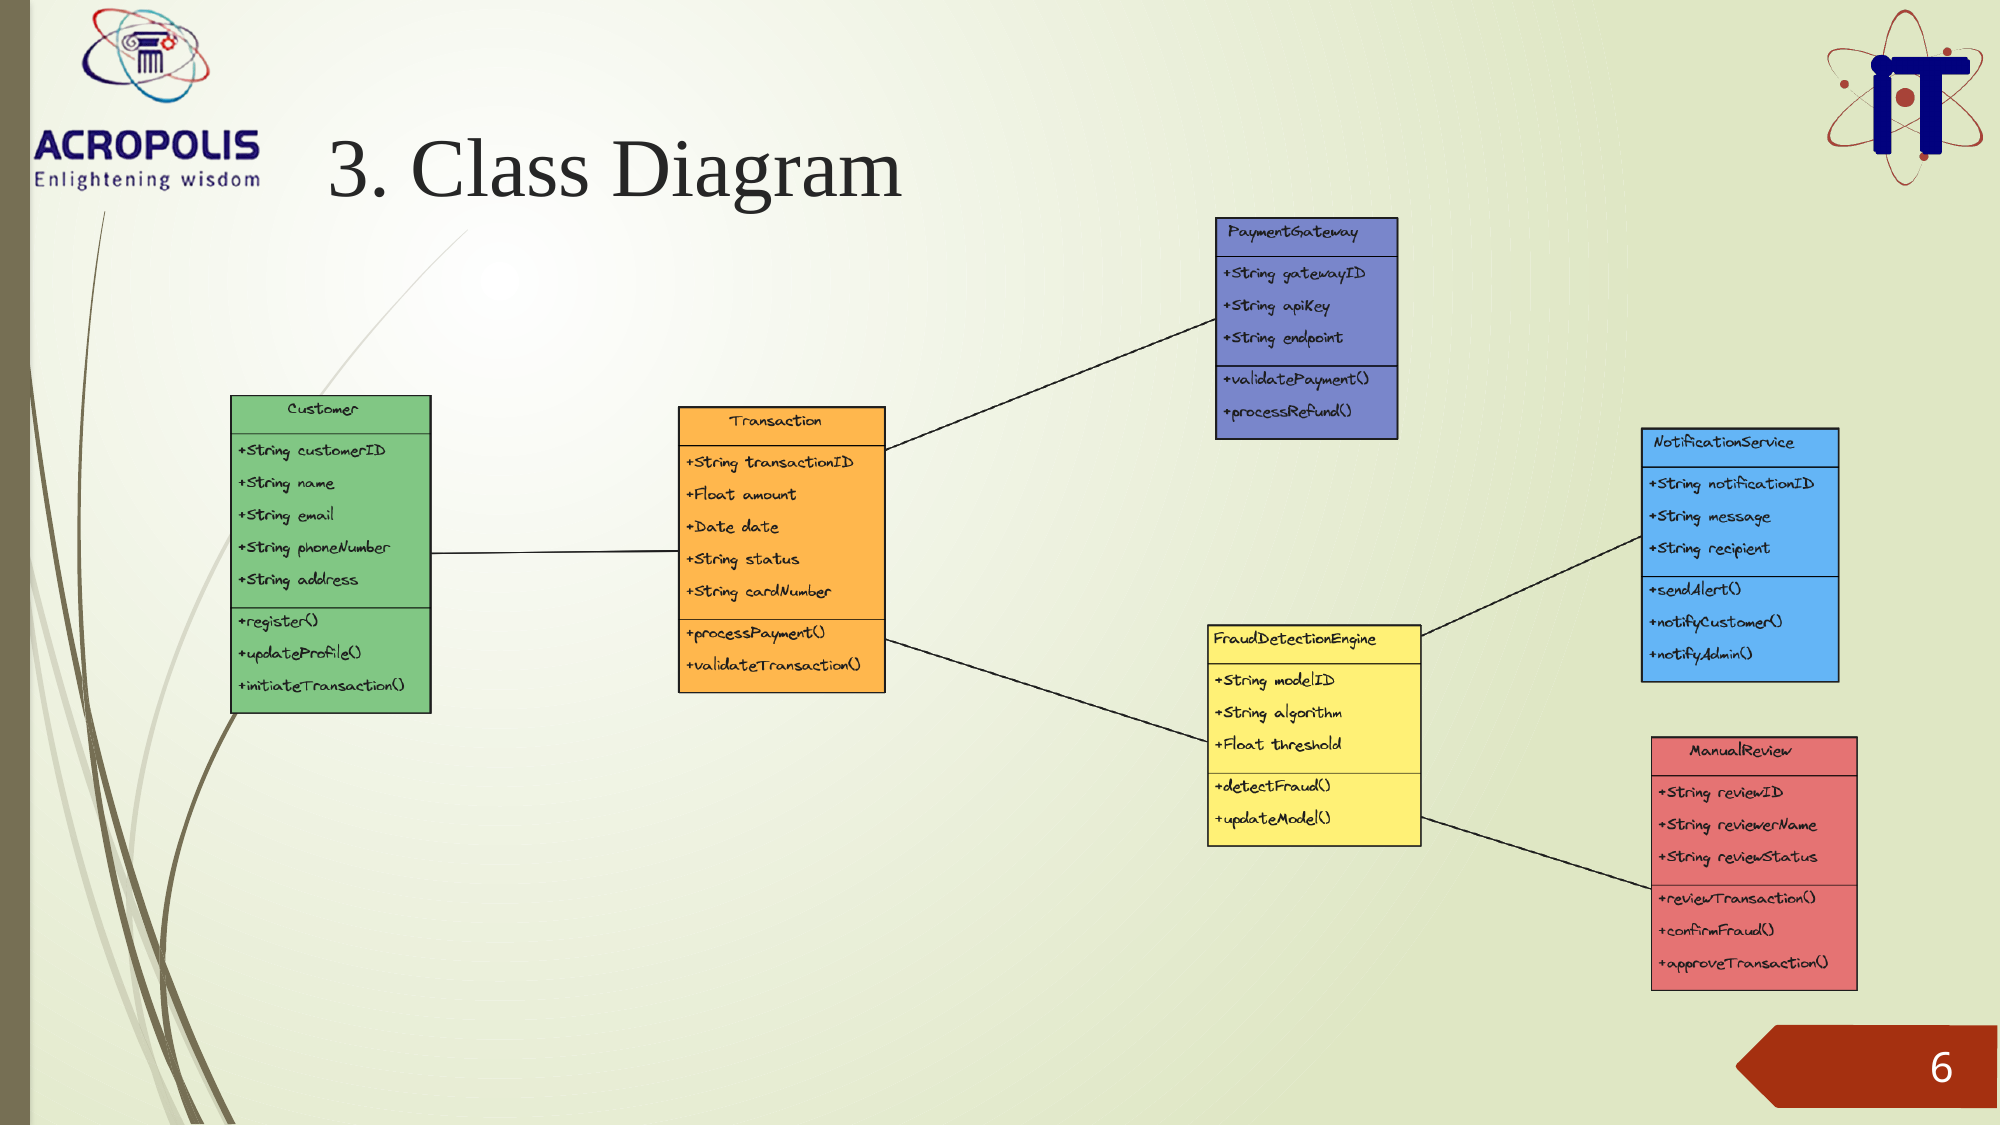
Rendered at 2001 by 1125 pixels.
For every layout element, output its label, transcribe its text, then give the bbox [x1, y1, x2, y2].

picture [222, 0, 1989, 997]
picture [25, 0, 265, 204]
slide_number 6 [1840, 1039, 1969, 1100]
title 3. Class Diagram [312, 105, 1775, 210]
